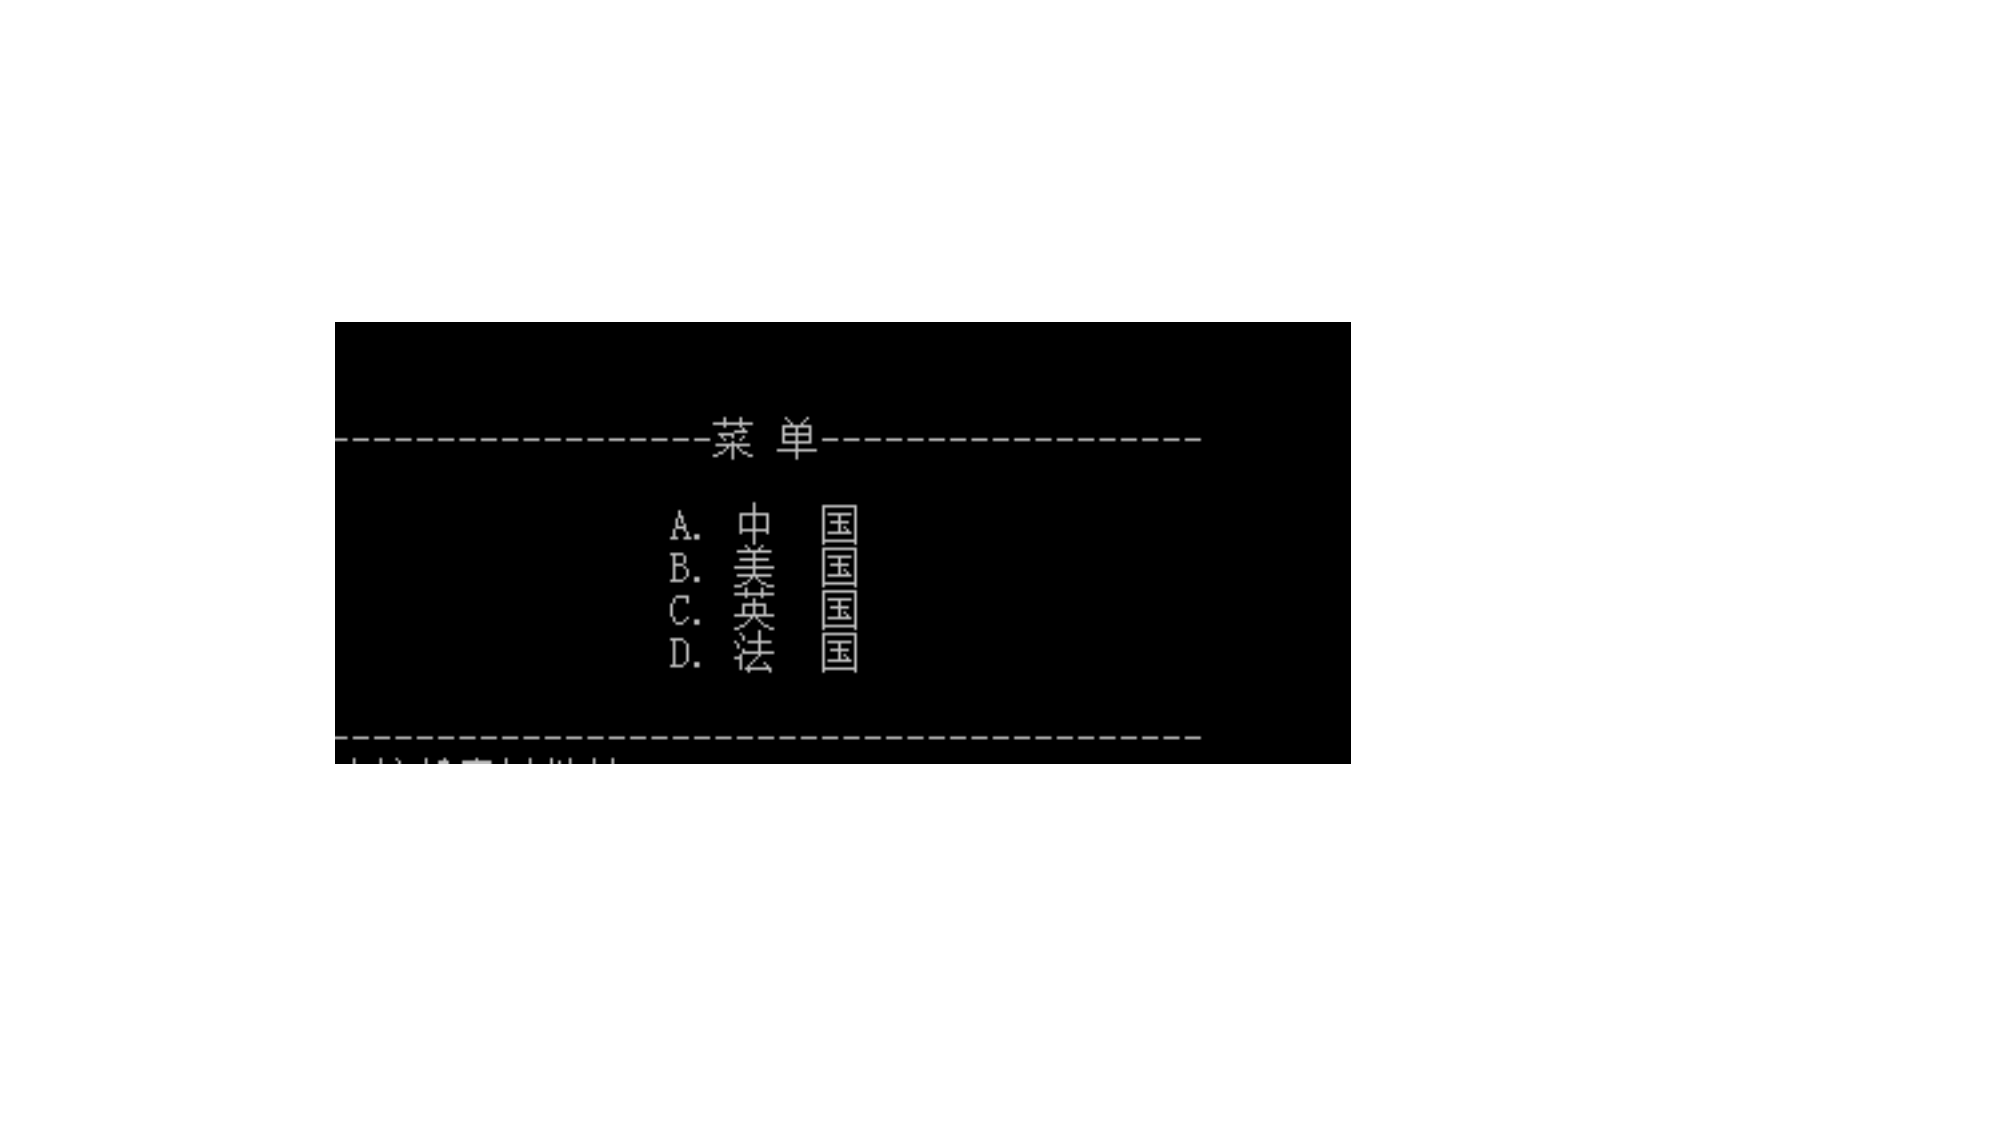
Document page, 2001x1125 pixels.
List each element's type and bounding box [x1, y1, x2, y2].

picture [335, 322, 1351, 765]
